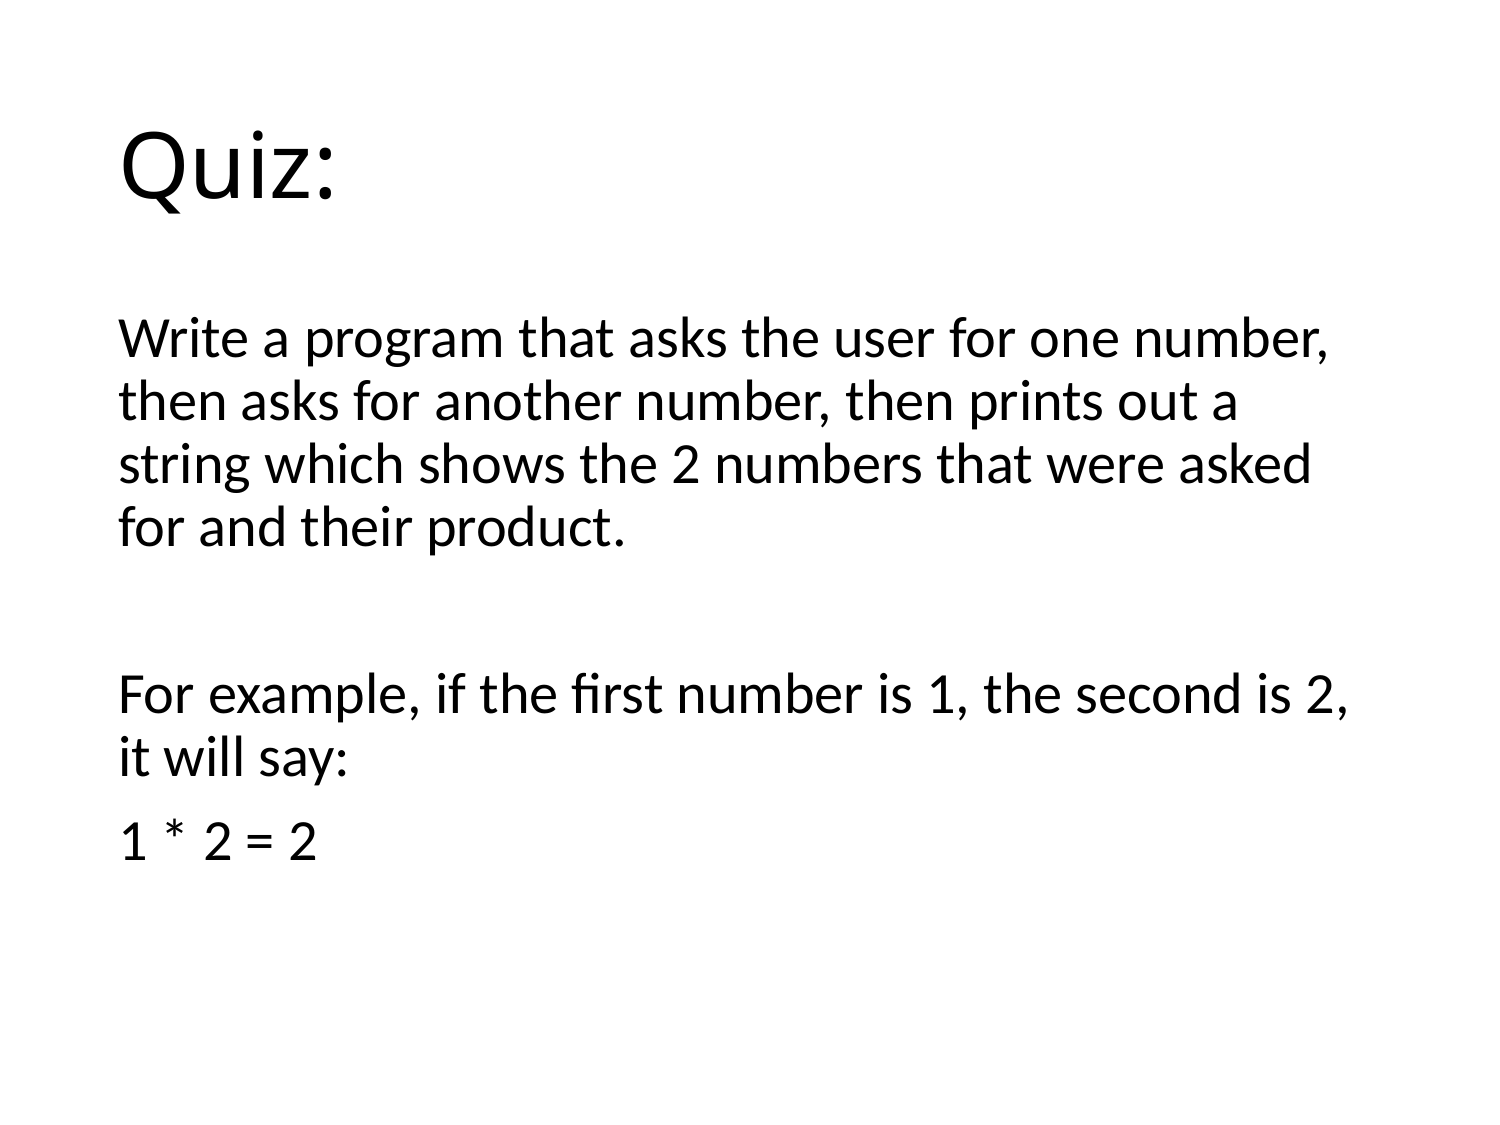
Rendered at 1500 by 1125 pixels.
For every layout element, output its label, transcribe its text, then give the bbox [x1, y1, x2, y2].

list Write a program that asks the user for one number, then asks for another number, then prints out a string which shows the 2 numbers that were asked for and their product. For example, if the first number is 1, the second is 2, it will say: 1 * 2 = 2 [103, 299, 1397, 1014]
title Quiz: [103, 59, 1397, 278]
